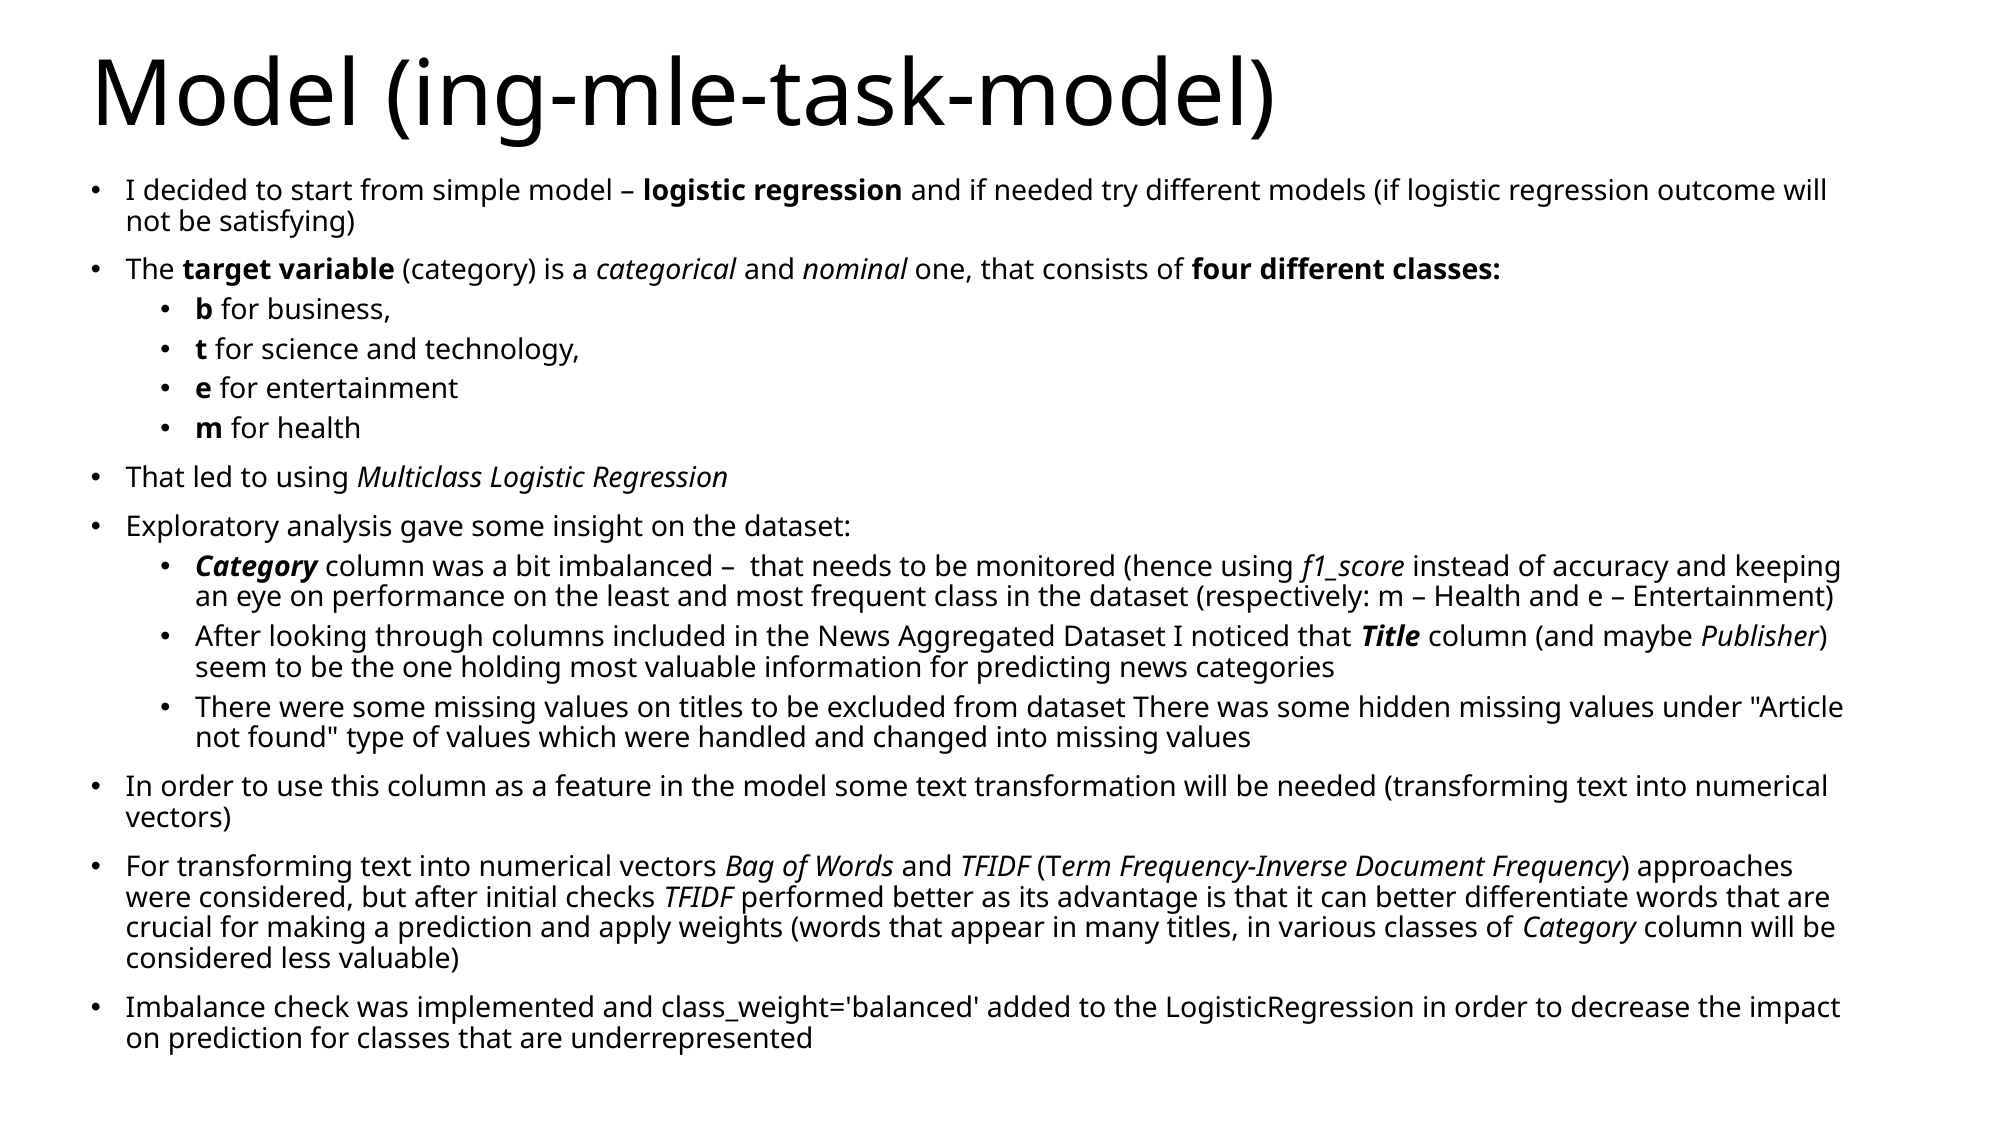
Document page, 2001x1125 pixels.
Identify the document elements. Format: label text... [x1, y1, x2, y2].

list I decided to start from simple model – logistic regression and if needed try different models (if logistic regression outcome will not be satisfying) The target variable (category) is a categorical and nominal one, that consists of four different classes: b for business, t for science and technology, e for entertainment m for health That led to using Multiclass Logistic Regression Exploratory analysis gave some insight on the dataset: Category column was a bit imbalanced – that needs to be monitored (hence using f1_score instead of accuracy and keeping an eye on performance on the least and most frequent class in the dataset (respectively: m – Health and e – Entertainment) After looking through columns included in the News Aggregated Dataset I noticed that Title column (and maybe Publisher) seem to be the one holding most valuable information for predicting news categories There were some missing values on titles to be excluded from dataset There was some hidden missing values under "Article not found" type of values which were handled and changed into missing values In order to use this column as a feature in the model some text transformation will be needed (transforming text into numerical vectors) For transforming text into numerical vectors Bag of Words and TFIDF (Term Frequency-Inverse Document Frequency) approaches were considered, but after initial checks TFIDF performed better as its advantage is that it can better differentiate words that are crucial for making a prediction and apply weights (words that appear in many titles, in various classes of Category column will be considered less valuable) Imbalance check was implemented and class_weight='balanced' added to the LogisticRegression in order to decrease the impact on prediction for classes that are underrepresented [75, 168, 1863, 1064]
title Model (ing-mle-task-model) [75, 0, 1801, 168]
